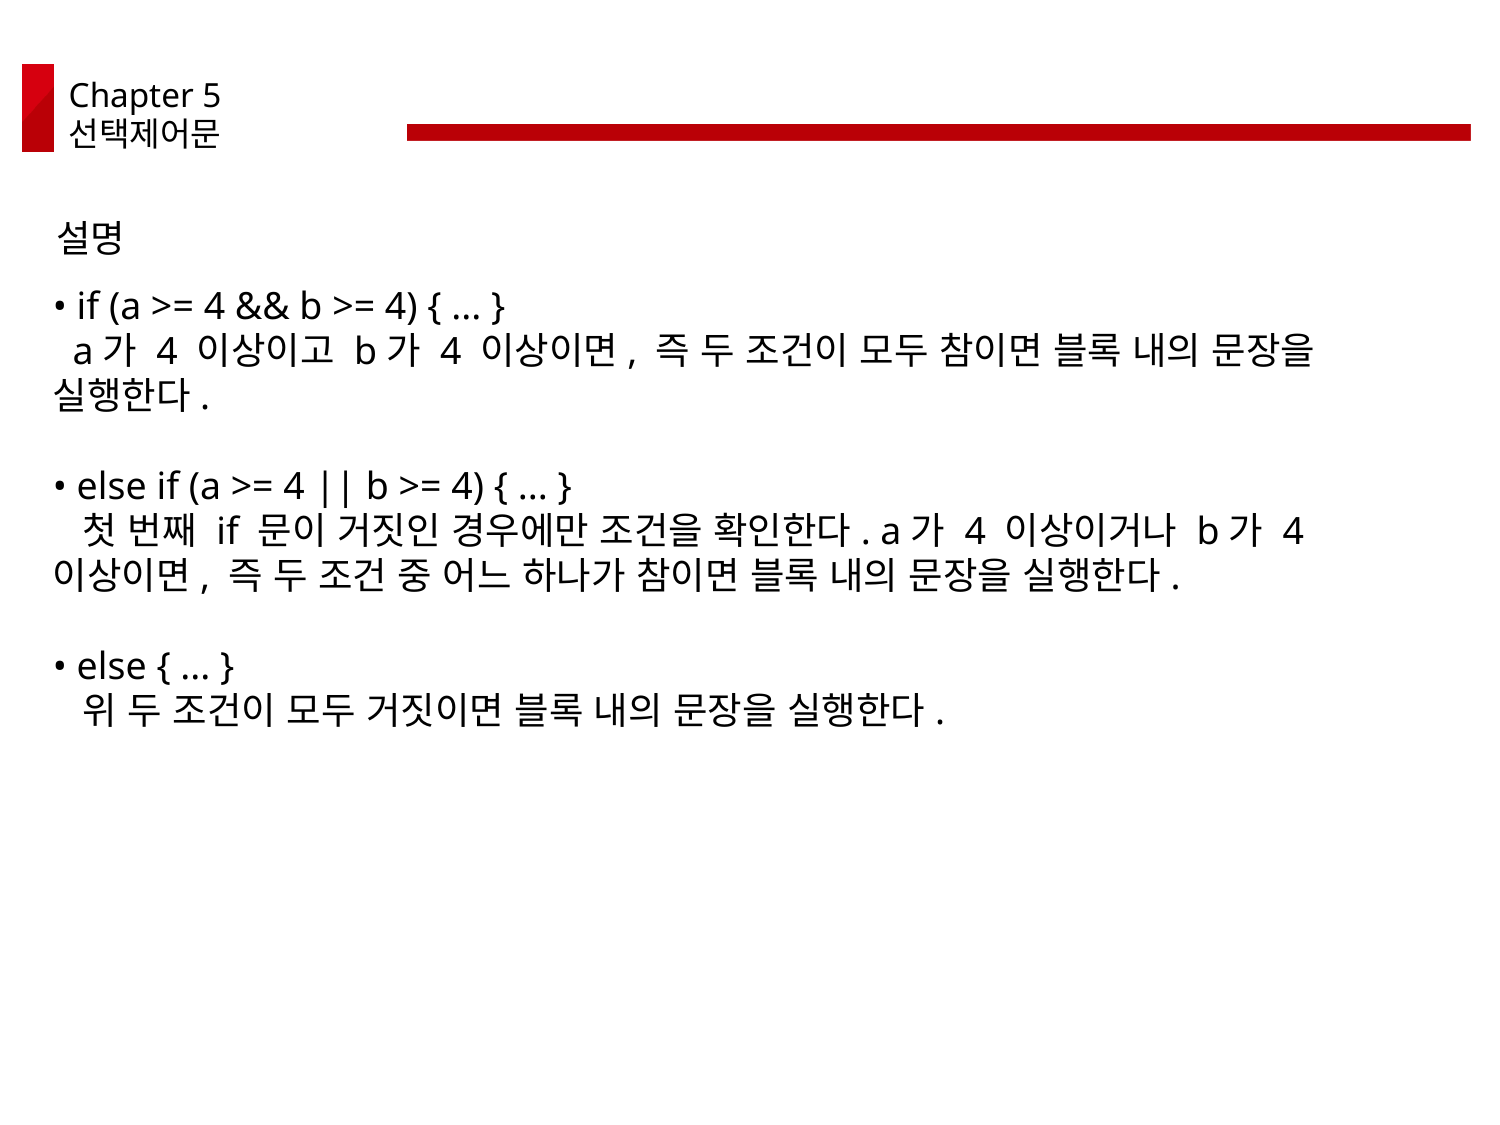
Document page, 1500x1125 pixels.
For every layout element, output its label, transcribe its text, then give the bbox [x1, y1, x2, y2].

text_box 설명 [41, 208, 141, 268]
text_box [22, 63, 1471, 163]
text_box • if (a >= 4 && b >= 4) { ... } a가 4 이상이고 b가 4 이상이면, 즉 두 조건이 모두 참이면 블록 내의 문장을 실행한다. • else if (a >= 4 || b >= 4) { ... } 첫 번째 if 문이 거짓인 경우에만 조건을 확인한다. a가 4 이상이거나 b가 4 이상이면, 즉 두 조건 중 어느 하나가 참이면 블록 내의 문장을 실행한다. • else { ... } 위 두 조건이 모두 거짓이면 블록 내의 문장을 실행한다. [38, 274, 1447, 740]
